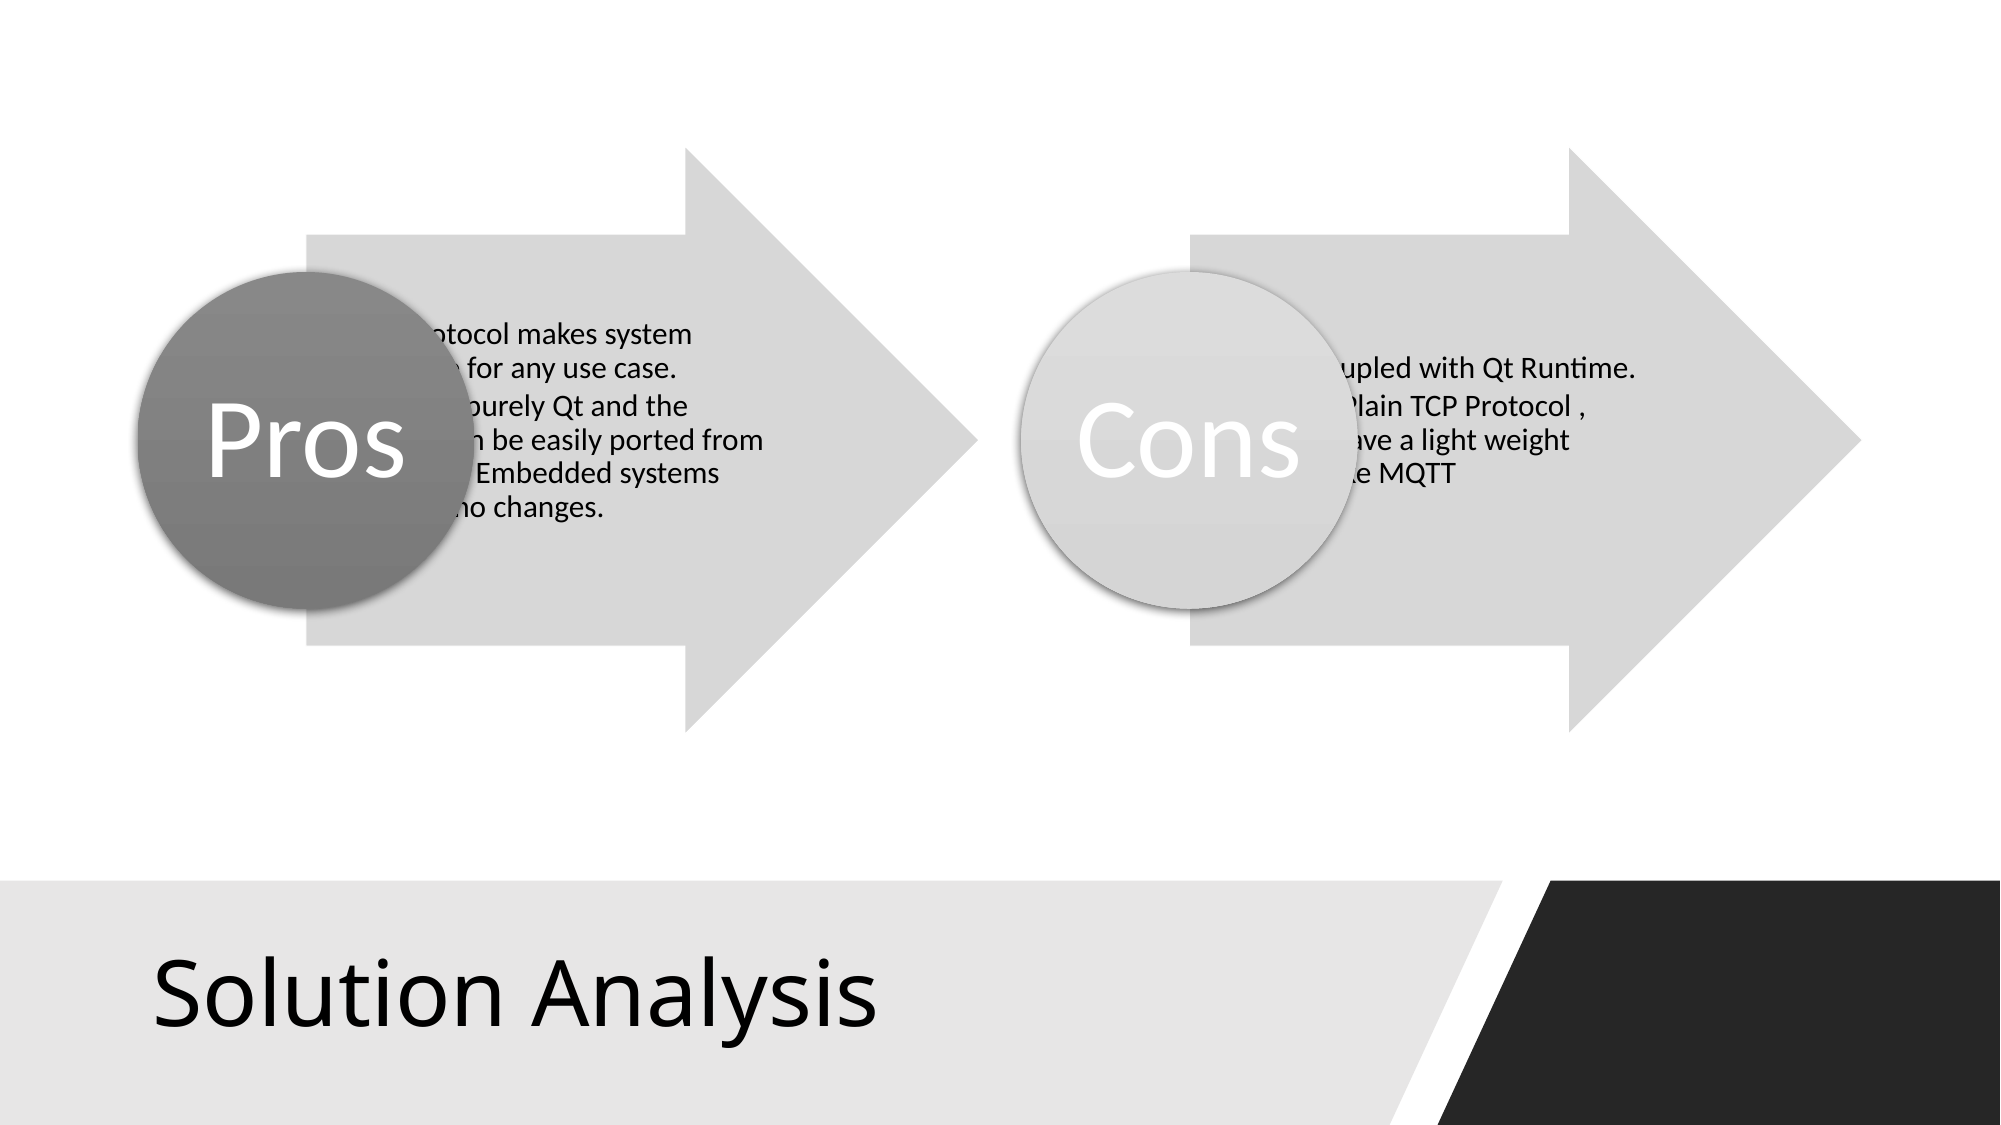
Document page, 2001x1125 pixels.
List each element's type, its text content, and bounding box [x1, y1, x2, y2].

text_box [0, 879, 1505, 1125]
text_box [1436, 879, 2000, 1125]
title Solution Analysis [137, 907, 1404, 1087]
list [137, 105, 1863, 775]
